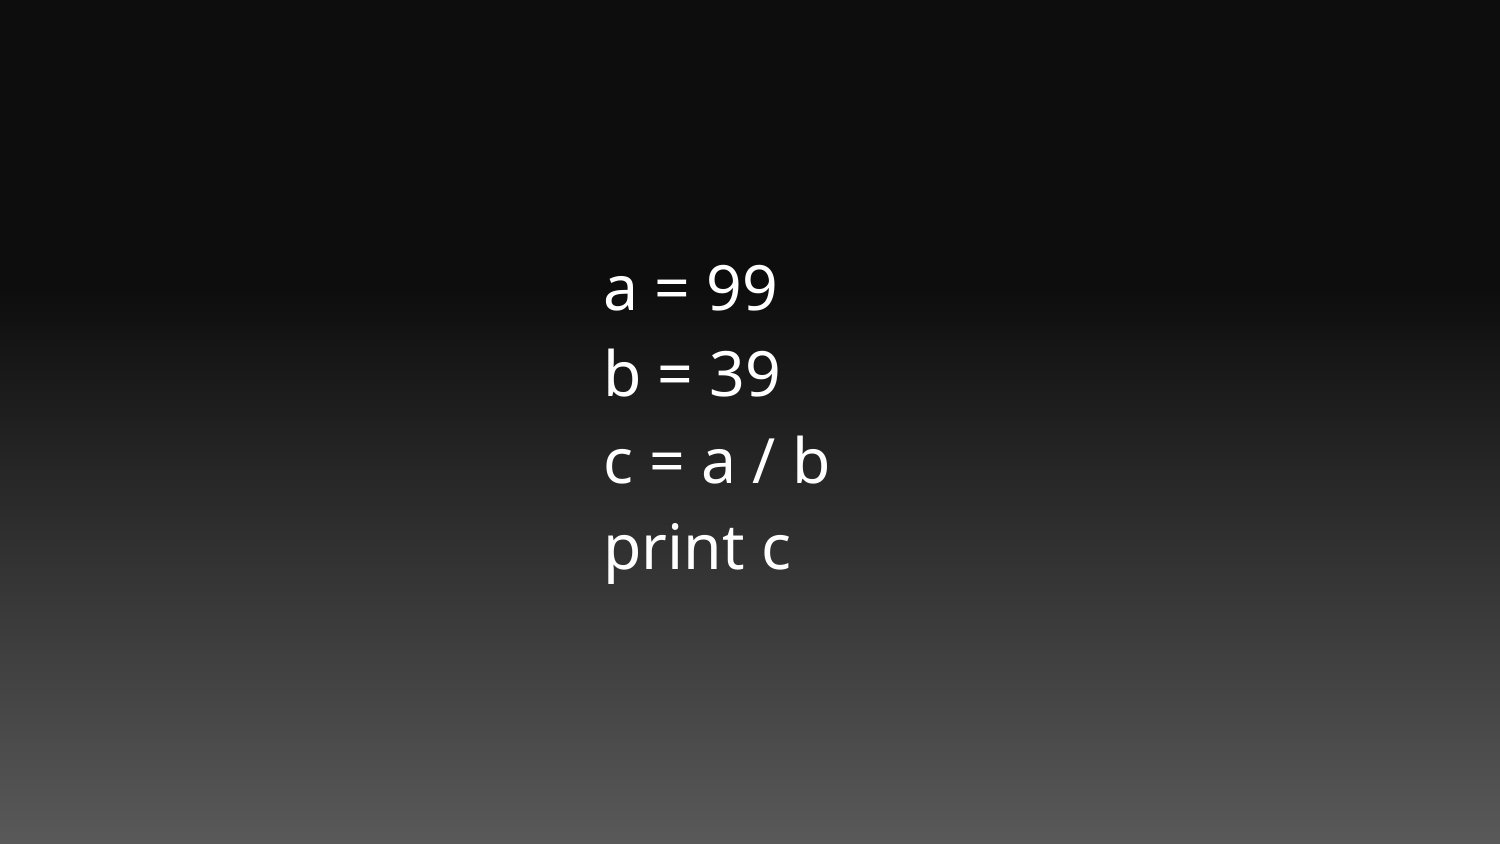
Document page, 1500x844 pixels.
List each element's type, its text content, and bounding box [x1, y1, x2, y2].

text_box a = 99 b = 39 c = a / b print c [588, 222, 1055, 623]
